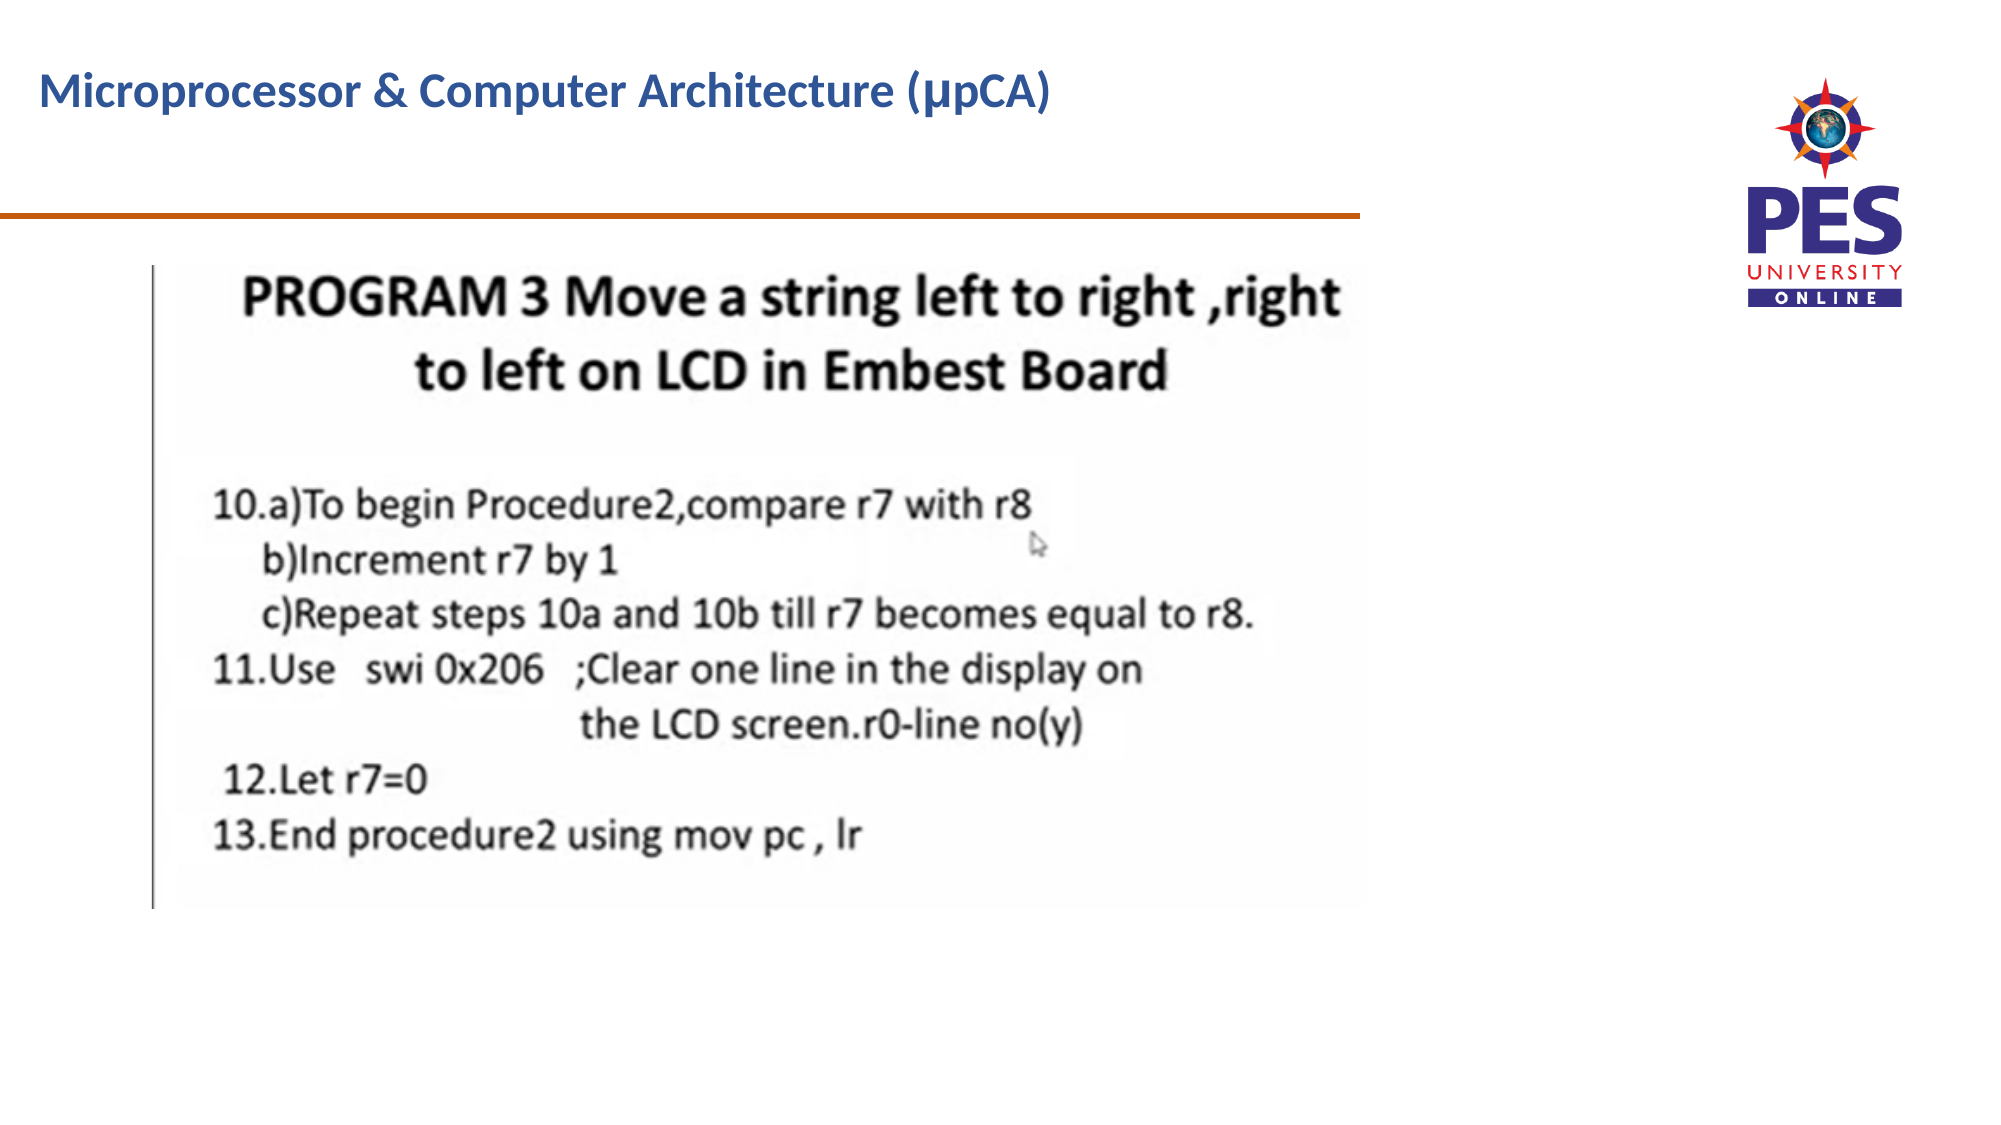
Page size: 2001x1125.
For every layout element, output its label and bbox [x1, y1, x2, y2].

picture [1748, 77, 1902, 307]
text_box [151, 265, 1367, 909]
